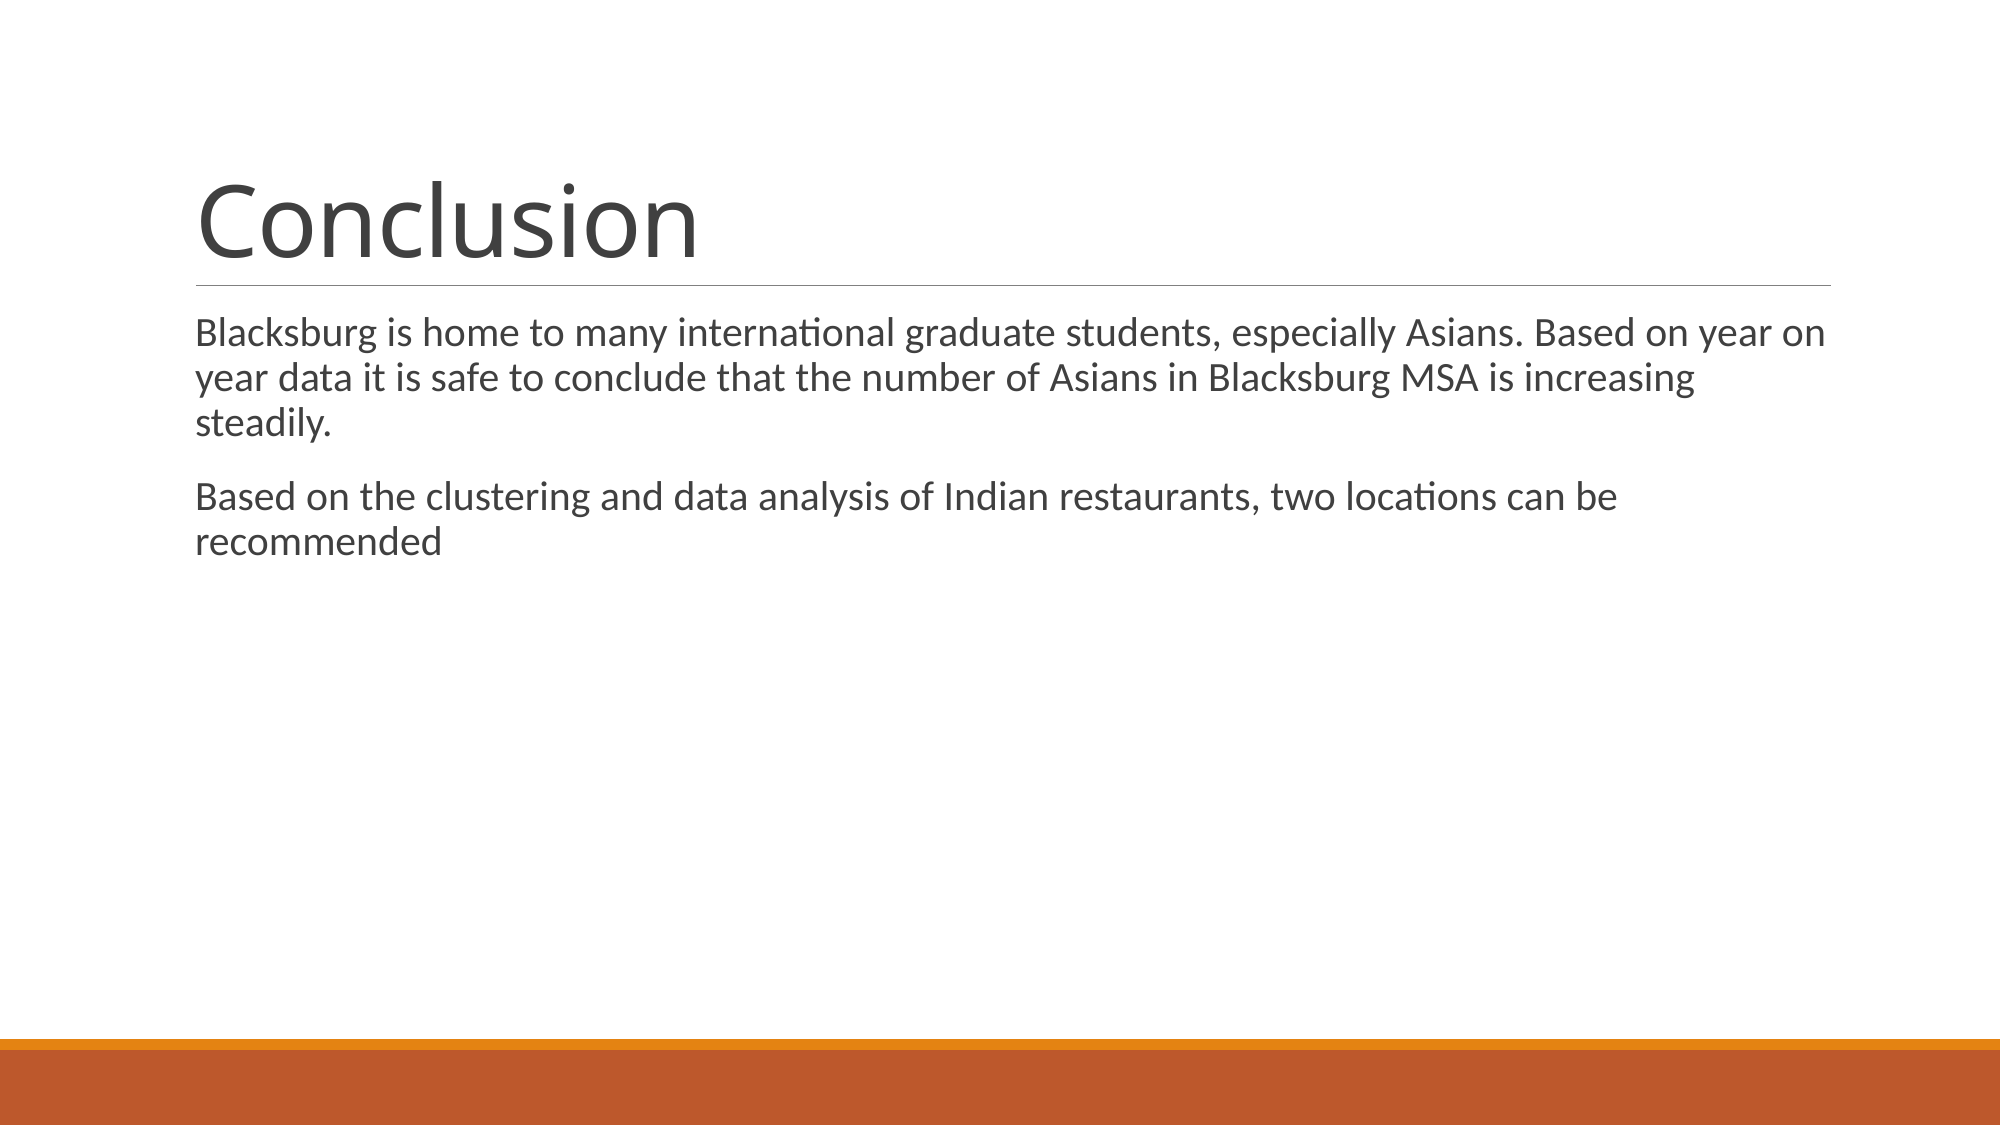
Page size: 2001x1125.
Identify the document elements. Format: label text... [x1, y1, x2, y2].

list Blacksburg is home to many international graduate students, especially Asians. Based on year on year data it is safe to conclude that the number of Asians in Blacksburg MSA is increasing steadily. Based on the clustering and data analysis of Indian restaurants, two locations can be recommended [180, 302, 1830, 963]
title Conclusion [180, 47, 1830, 285]
